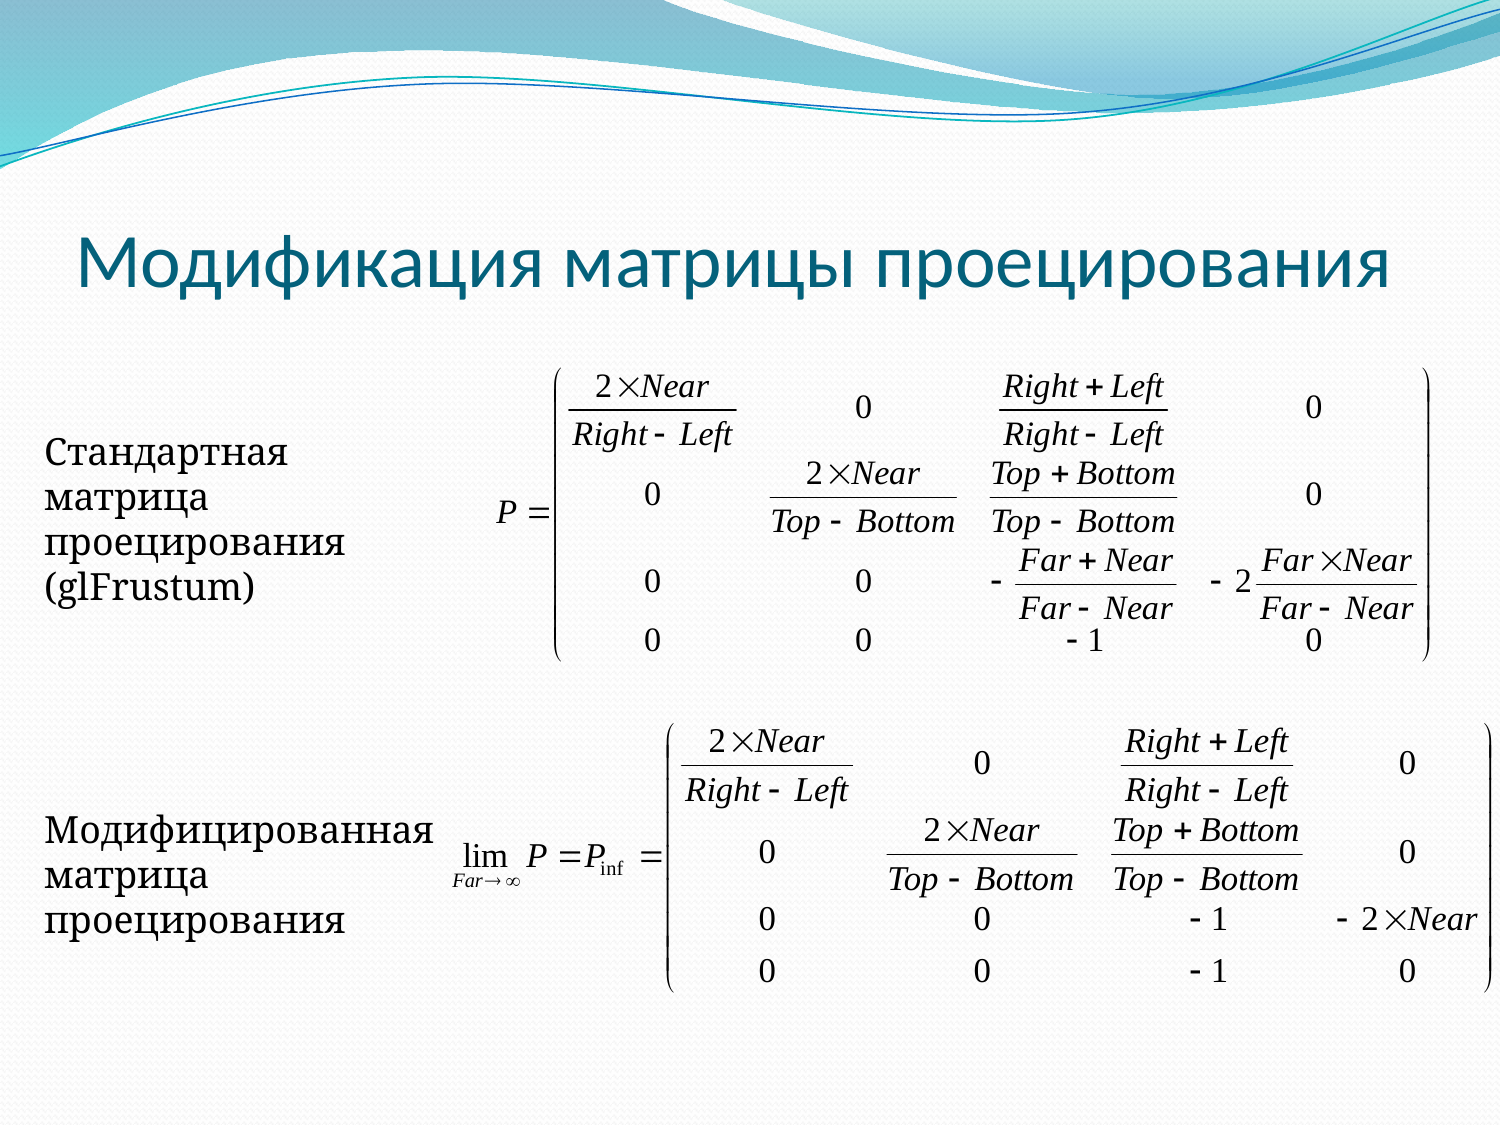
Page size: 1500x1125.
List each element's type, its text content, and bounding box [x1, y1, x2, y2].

title Модификация матрицы проецирования [75, 115, 1438, 303]
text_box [489, 361, 1441, 670]
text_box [446, 715, 1500, 1001]
text_box Модифицированная матрица проецирования [29, 798, 439, 949]
text_box Стандартная матрица проецирования (glFrustum) [29, 420, 455, 616]
